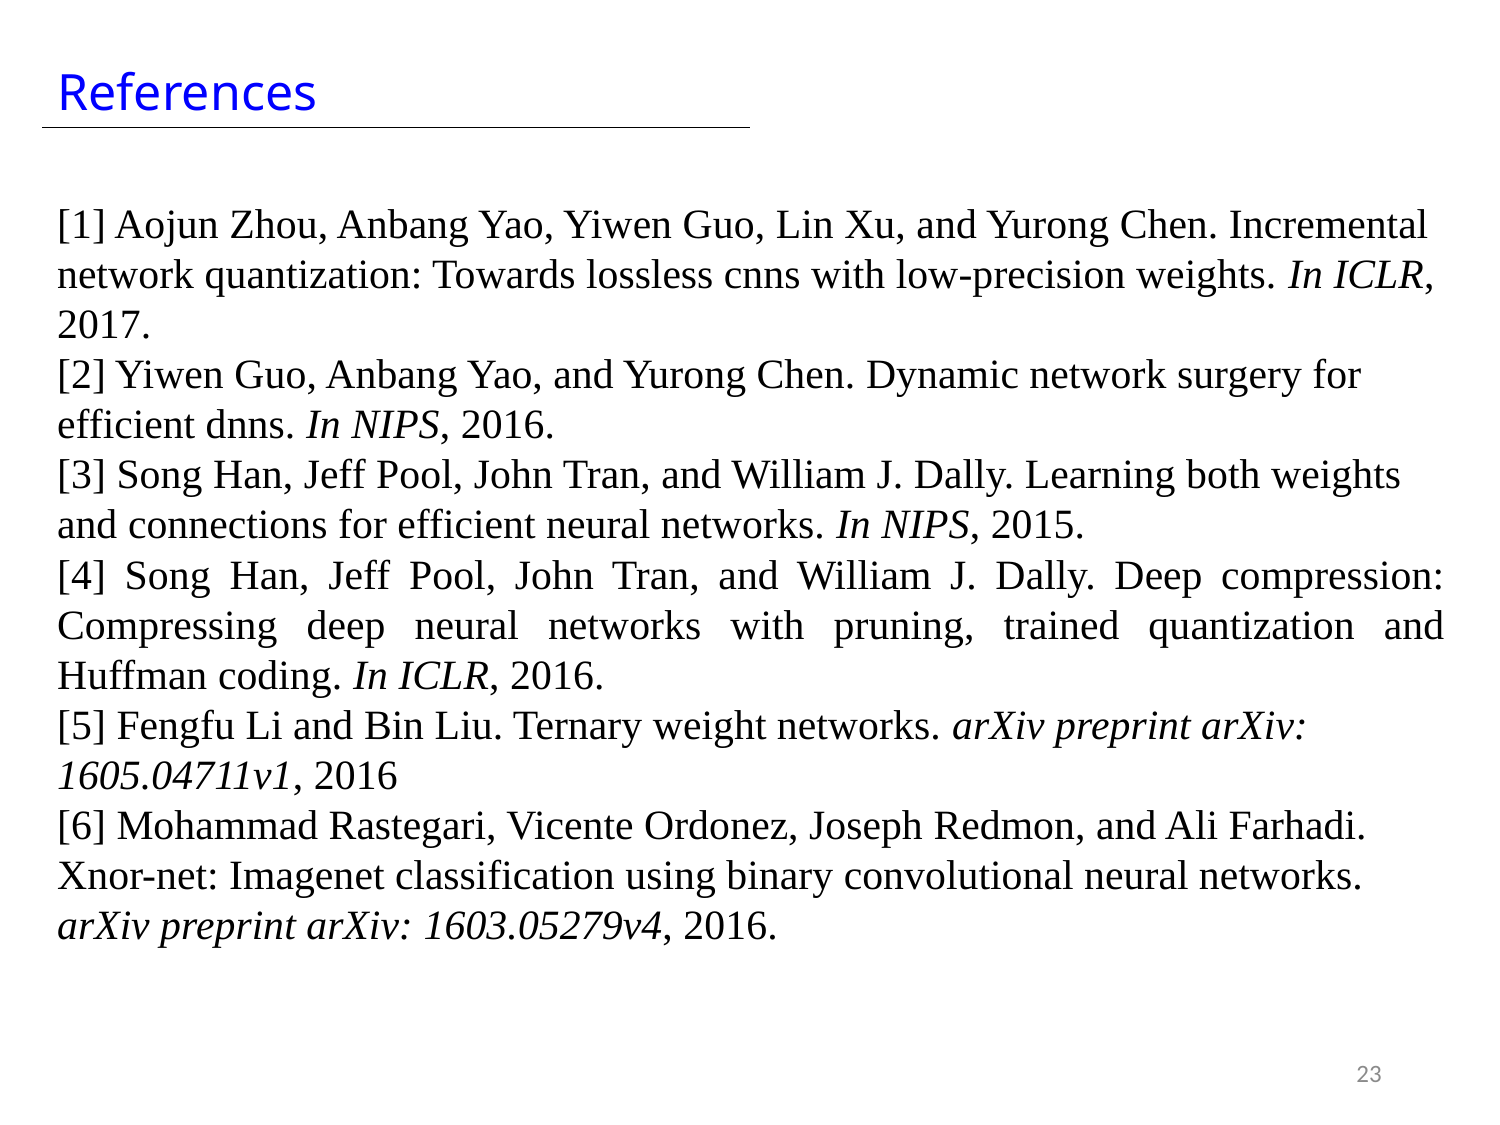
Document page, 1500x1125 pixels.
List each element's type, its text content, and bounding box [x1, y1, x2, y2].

title References [42, 61, 598, 127]
slide_number 23 [1059, 1042, 1397, 1103]
text_box [1] Aojun Zhou, Anbang Yao, Yiwen Guo, Lin Xu, and Yurong Chen. Incremental network quantization: Towards lossless cnns with low-precision weights. In ICLR, 2017. [2] Yiwen Guo, Anbang Yao, and Yurong Chen. Dynamic network surgery for efficient dnns. In NIPS, 2016. [3] Song Han, Jeff Pool, John Tran, and William J. Dally. Learning both weights and connections for efficient neural networks. In NIPS, 2015. [4] Song Han, Jeff Pool, John Tran, and William J. Dally. Deep compression: Compressing deep neural networks with pruning, trained quantization and Huffman coding. In ICLR, 2016. [5] Fengfu Li and Bin Liu. Ternary weight networks. arXiv preprint arXiv: 1605.04711v1, 2016 [6] Mohammad Rastegari, Vicente Ordonez, Joseph Redmon, and Ali Farhadi. Xnor-net: Imagenet classification using binary convolutional neural networks. arXiv preprint arXiv: 1603.05279v4, 2016. [42, 189, 1461, 955]
